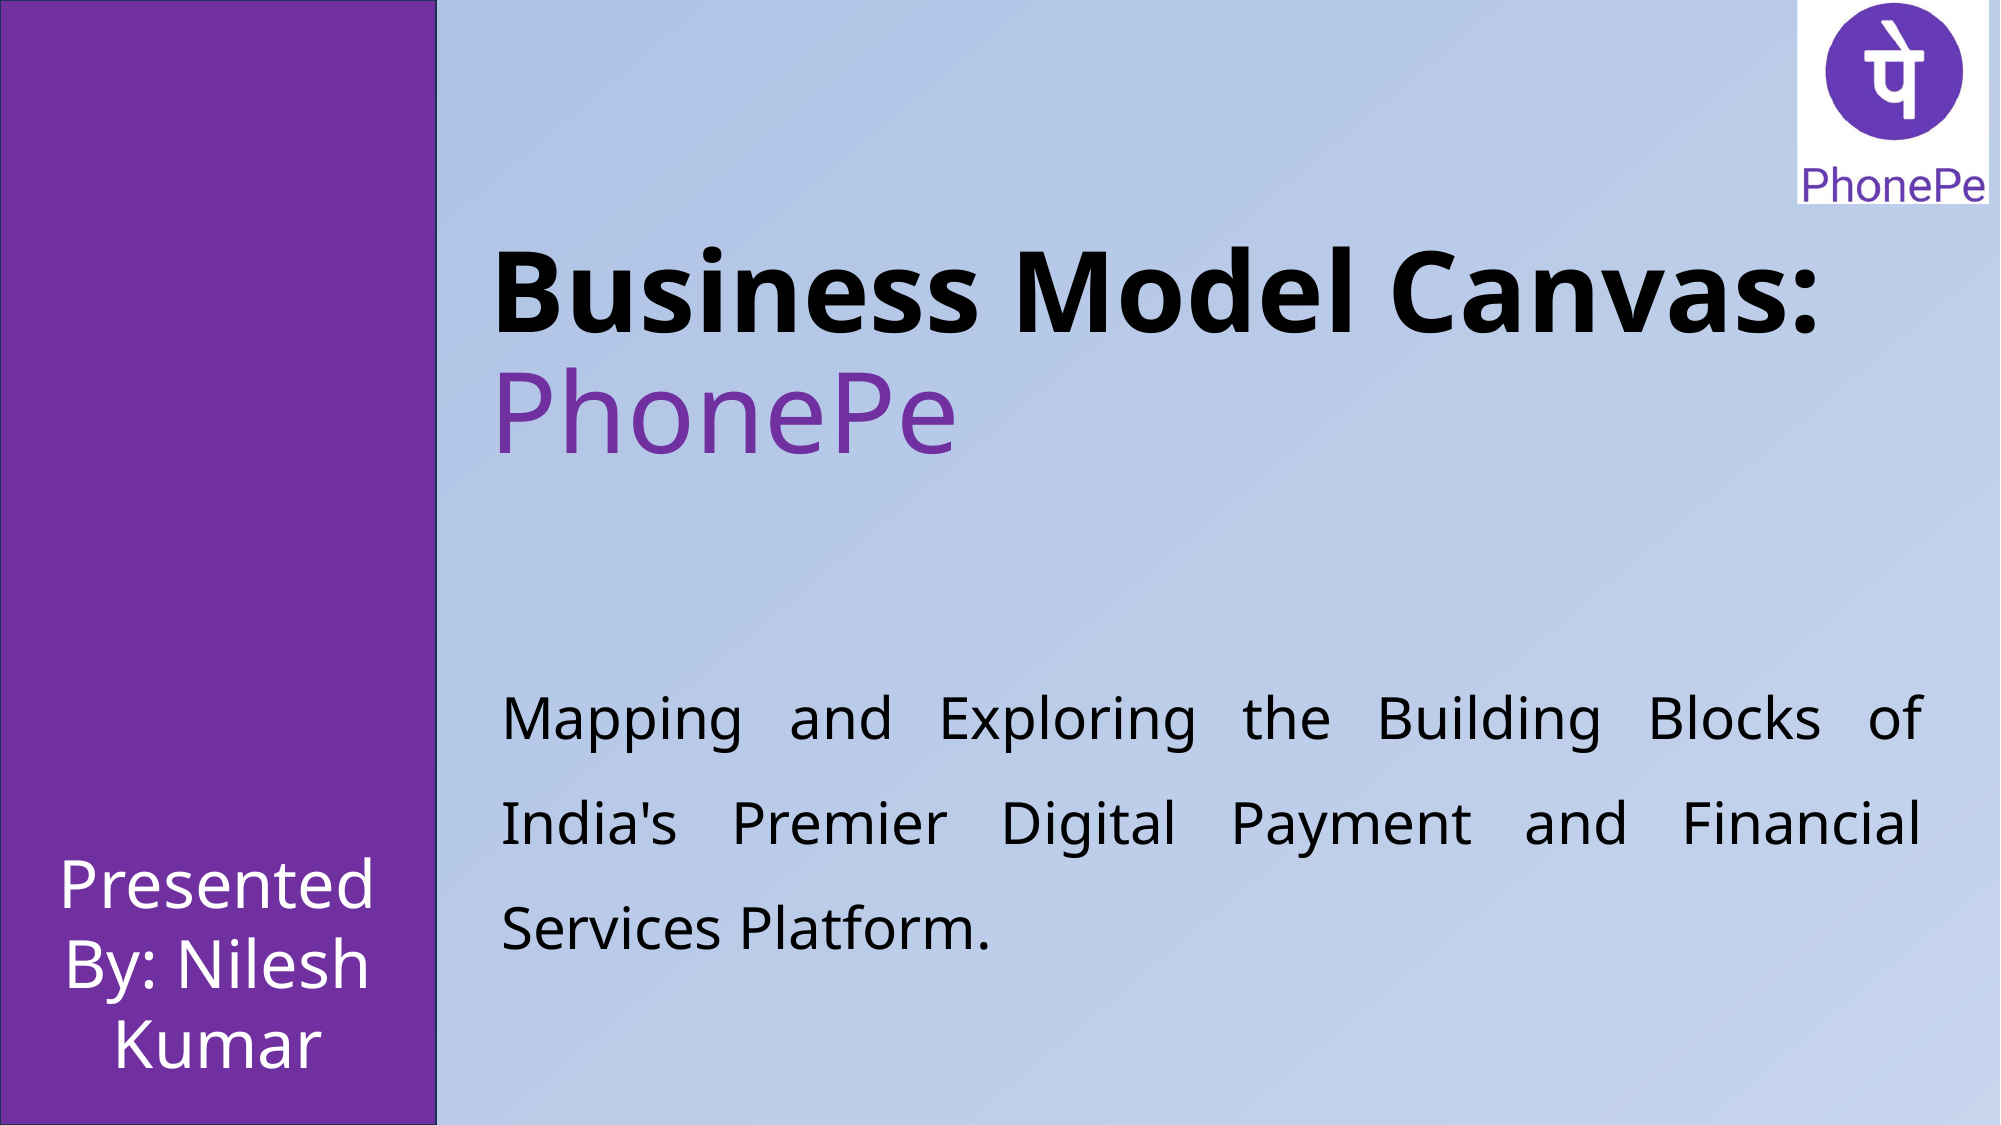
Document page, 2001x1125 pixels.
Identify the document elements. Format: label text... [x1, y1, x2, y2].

list Mapping and Exploring the Building Blocks of India's Premier Digital Payment and Financial Services Platform. [485, 639, 1938, 1070]
text_box Presented By: Nilesh Kumar [0, 0, 437, 1125]
title Business Model Canvas: PhonePe [474, 55, 1862, 486]
picture [1797, 0, 1989, 204]
